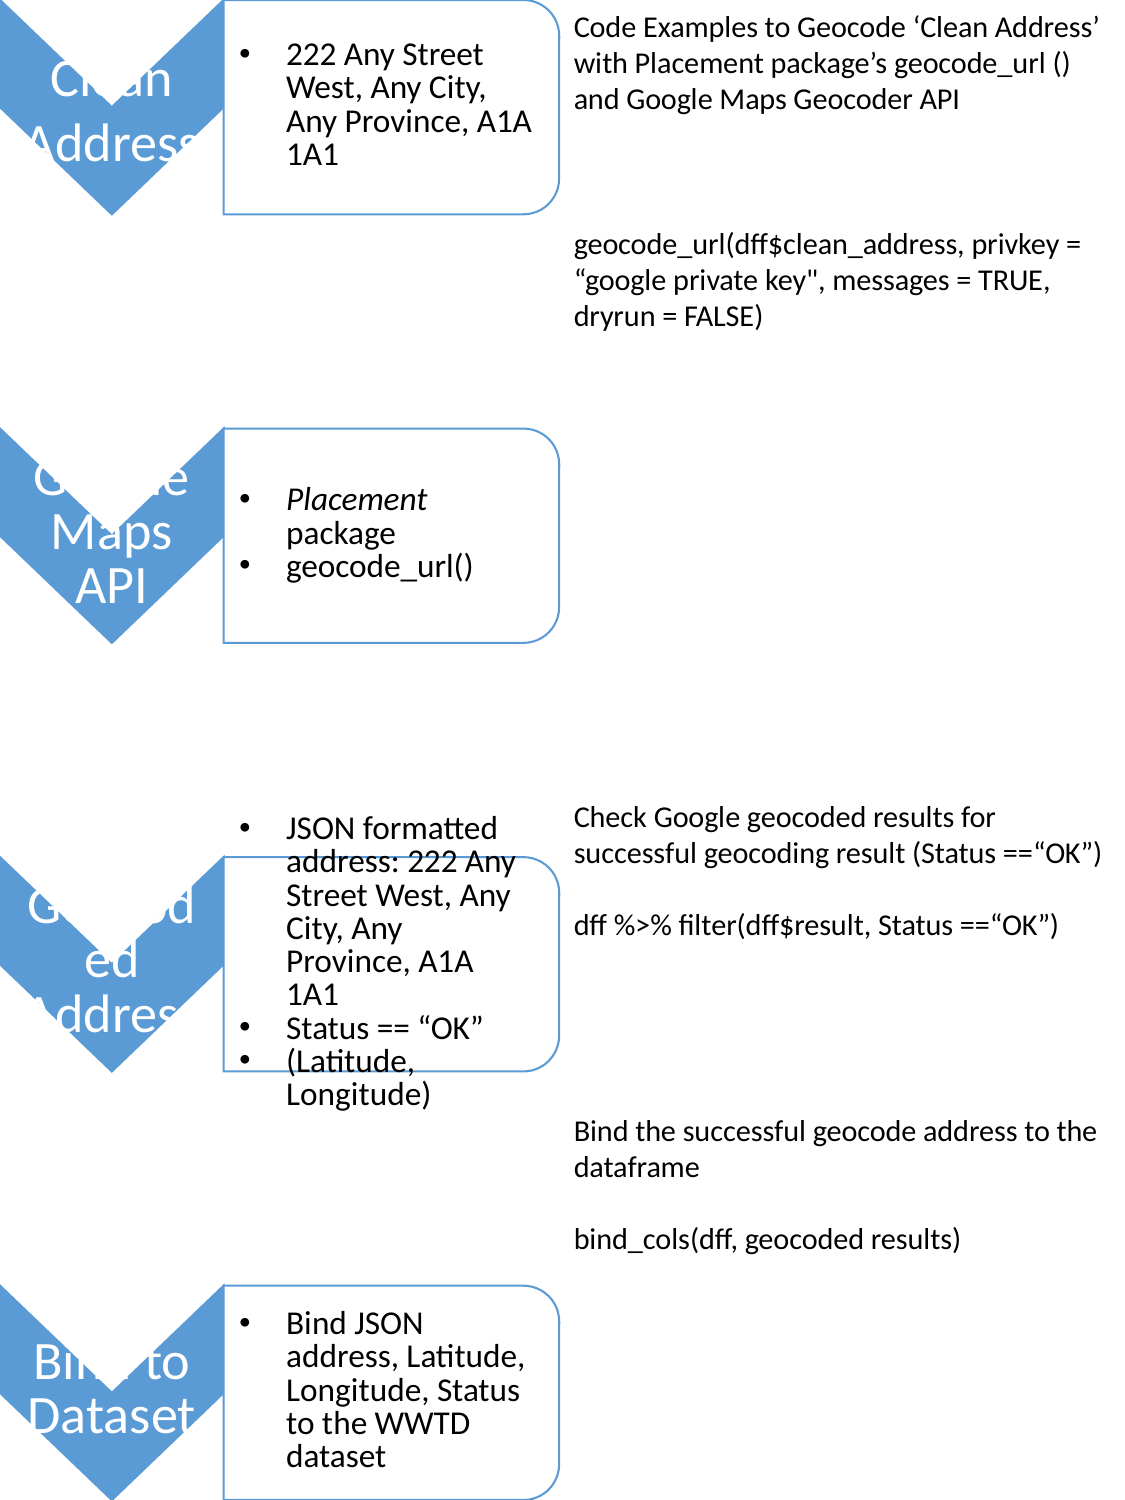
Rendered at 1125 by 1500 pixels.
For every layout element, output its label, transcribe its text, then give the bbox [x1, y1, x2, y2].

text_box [0, 0, 560, 1500]
text_box Code Examples to Geocode ‘Clean Address’ with Placement package’s geocode_url () and Google Maps Geocoder API geocode_url(dff$clean_address, privkey = “google private key", messages = TRUE, dryrun = FALSE) [560, 0, 1125, 340]
text_box Check Google geocoded results for successful geocoding result (Status ==“OK”) dff %>% filter(dff$result, Status ==“OK”) [560, 789, 1125, 949]
text_box Bind the successful geocode address to the dataframe bind_cols(dff, geocoded results) [560, 1103, 1125, 1263]
